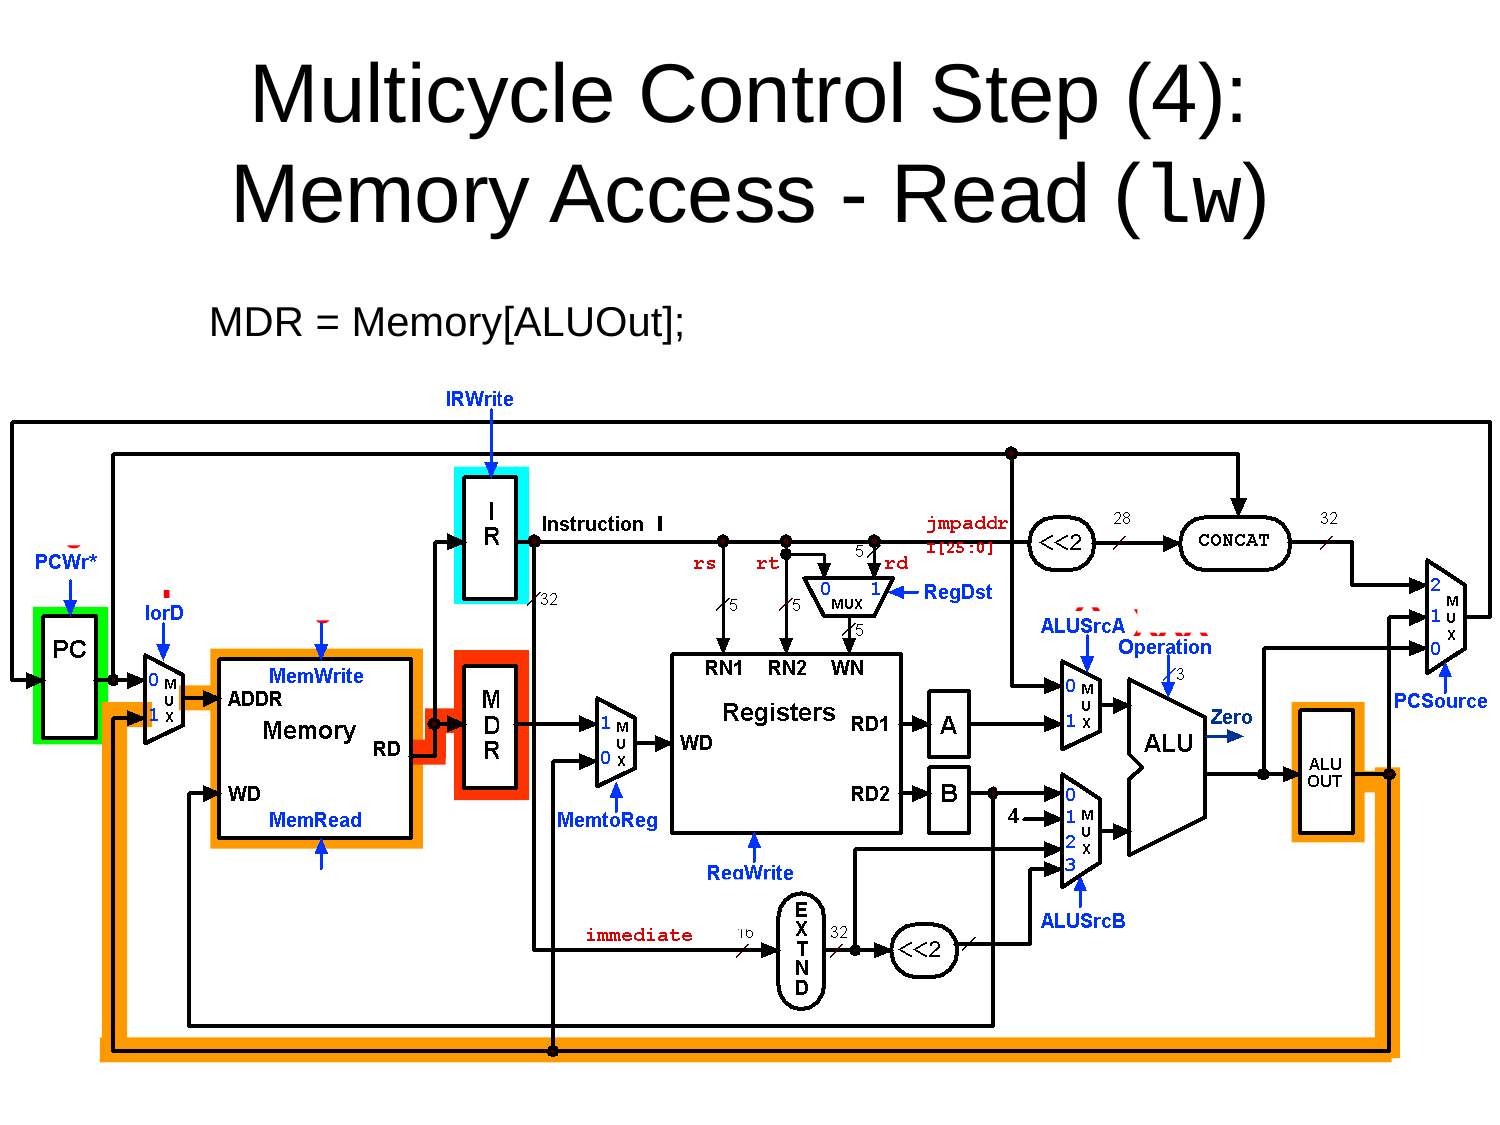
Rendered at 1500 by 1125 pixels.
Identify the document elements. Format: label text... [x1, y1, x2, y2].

list MDR = Memory[ALUOut]; [193, 287, 1469, 366]
picture [0, 391, 1496, 1058]
title Multicycle Control Step (4): Memory Access - Read (lw) [75, 45, 1425, 233]
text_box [37, 364, 1467, 980]
